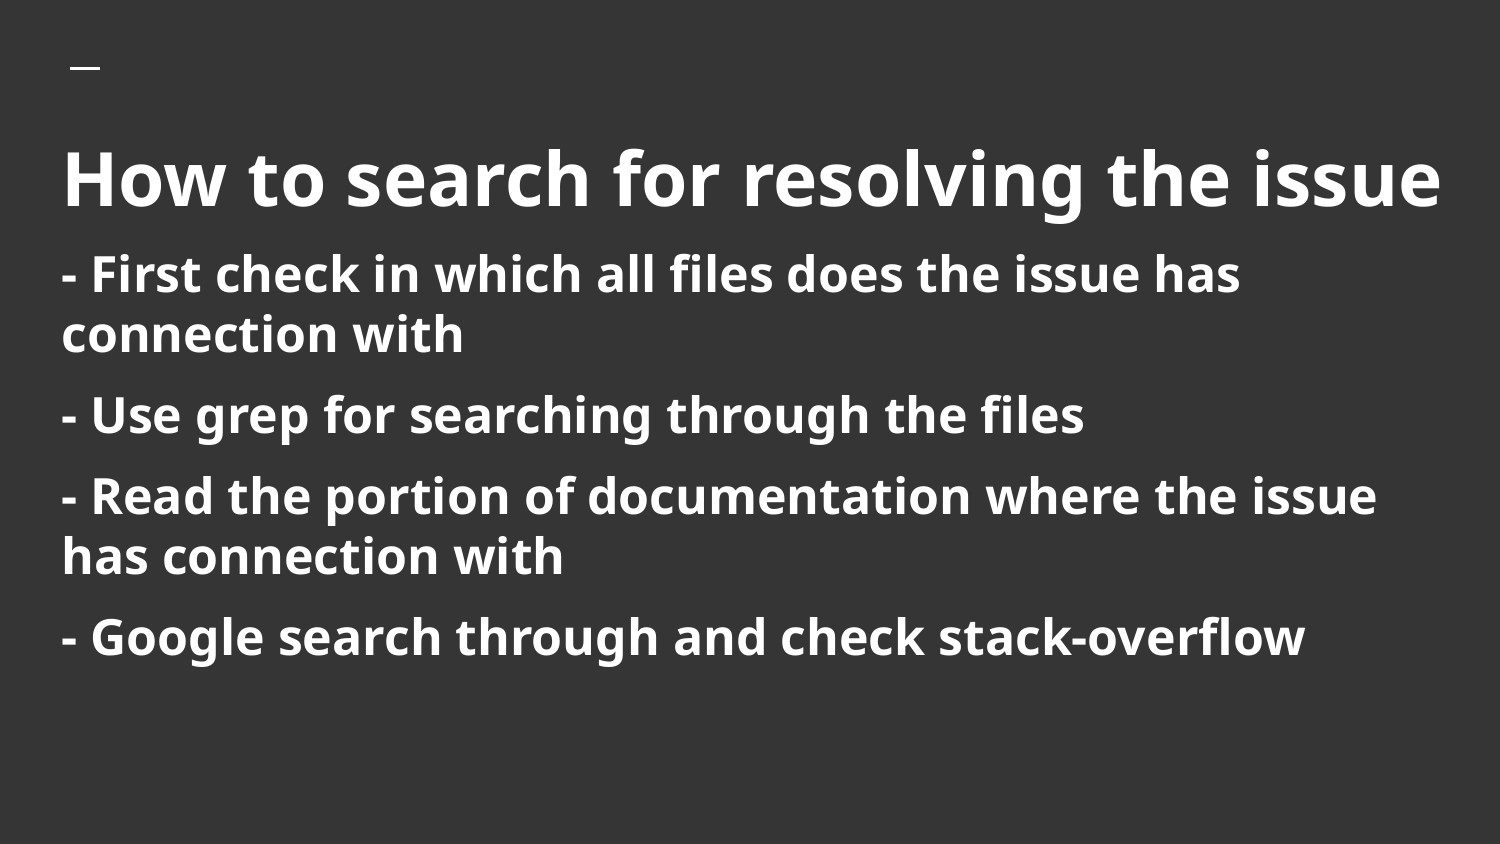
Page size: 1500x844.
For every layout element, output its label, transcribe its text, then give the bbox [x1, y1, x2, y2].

title How to search for resolving the issue - First check in which all files does the issue has connection with - Use grep for searching through the files - Read the portion of documentation where the issue has connection with - Google search through and check stack-overflow [46, 116, 1461, 746]
